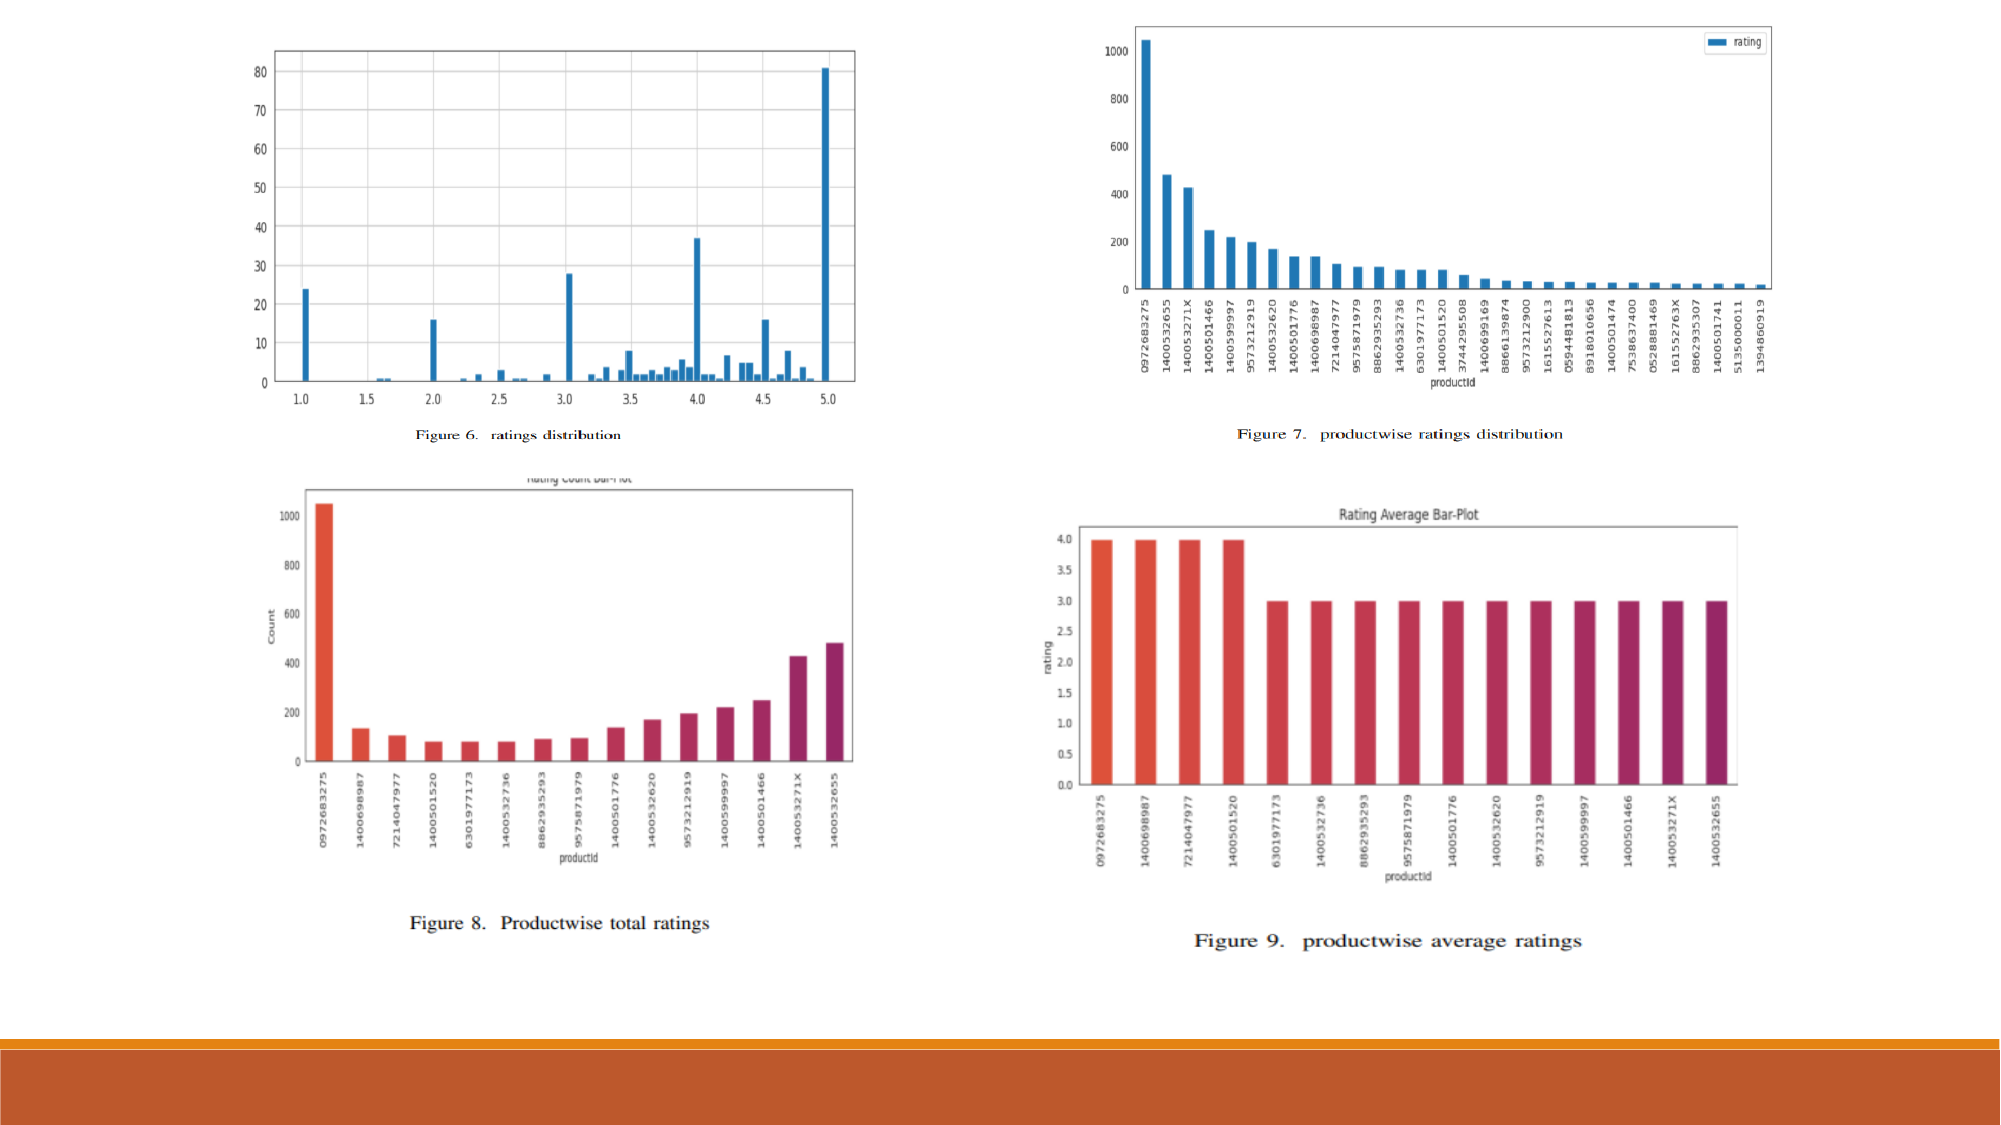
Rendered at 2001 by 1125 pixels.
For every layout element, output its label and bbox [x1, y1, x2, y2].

picture [239, 34, 874, 953]
picture [1035, 492, 1749, 969]
picture [1094, 8, 1789, 458]
